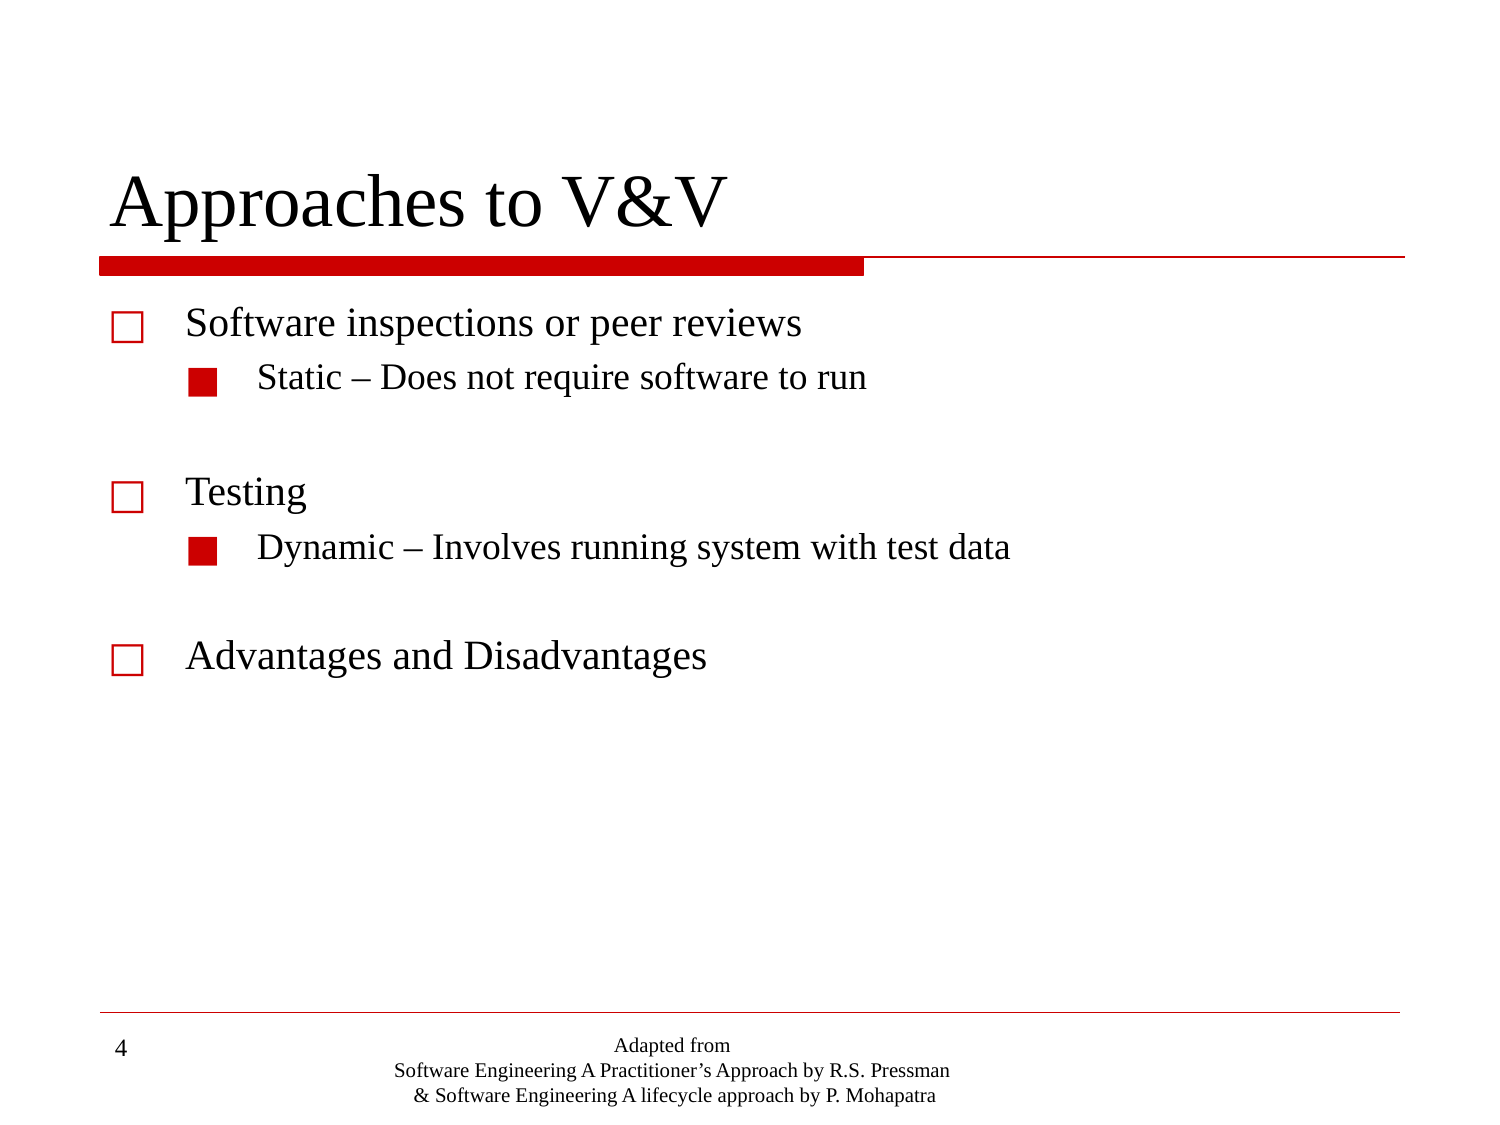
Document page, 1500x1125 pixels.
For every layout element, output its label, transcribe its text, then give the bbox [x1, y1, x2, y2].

footer Adapted from Software Engineering A Practitioner’s Approach by R.S. Pressman & Software Engineering A lifecycle approach by P. Mohapatra [362, 1024, 988, 1088]
list Software inspections or peer reviews Static – Does not require software to run Testing Dynamic – Involves running system with test data Advantages and Disadvantages [92, 287, 1406, 988]
title Approaches to V&V [94, 50, 1407, 250]
slide_number 4 [99, 1024, 425, 1103]
